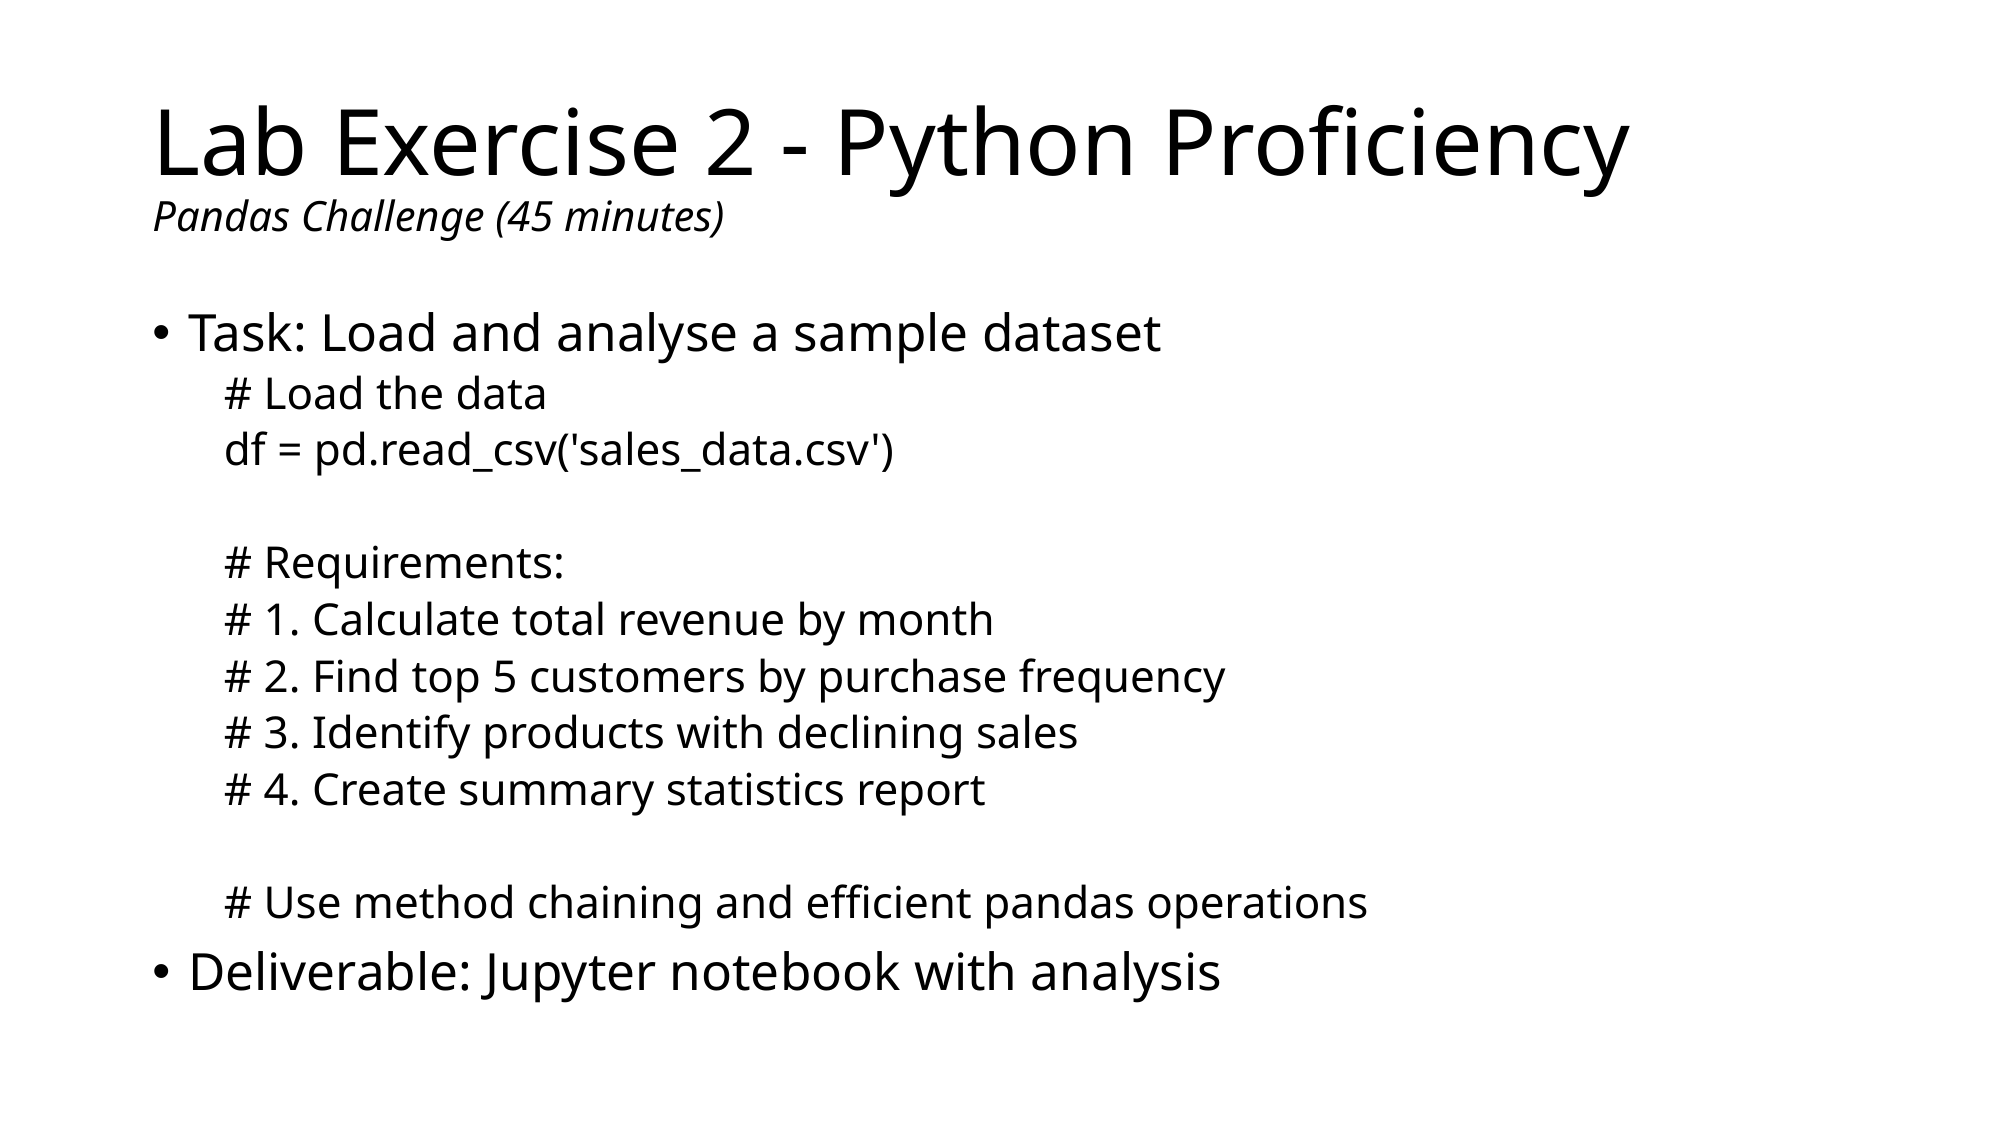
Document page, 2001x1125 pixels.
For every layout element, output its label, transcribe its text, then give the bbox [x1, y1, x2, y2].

title Lab Exercise 2 - Python Proficiency Pandas Challenge (45 minutes) [137, 59, 1863, 278]
list Task: Load and analyse a sample dataset # Load the data df = pd.read_csv('sales_data.csv') # Requirements: # 1. Calculate total revenue by month # 2. Find top 5 customers by purchase frequency # 3. Identify products with declining sales # 4. Create summary statistics report # Use method chaining and efficient pandas operations Deliverable: Jupyter notebook with analysis [137, 299, 1863, 1014]
